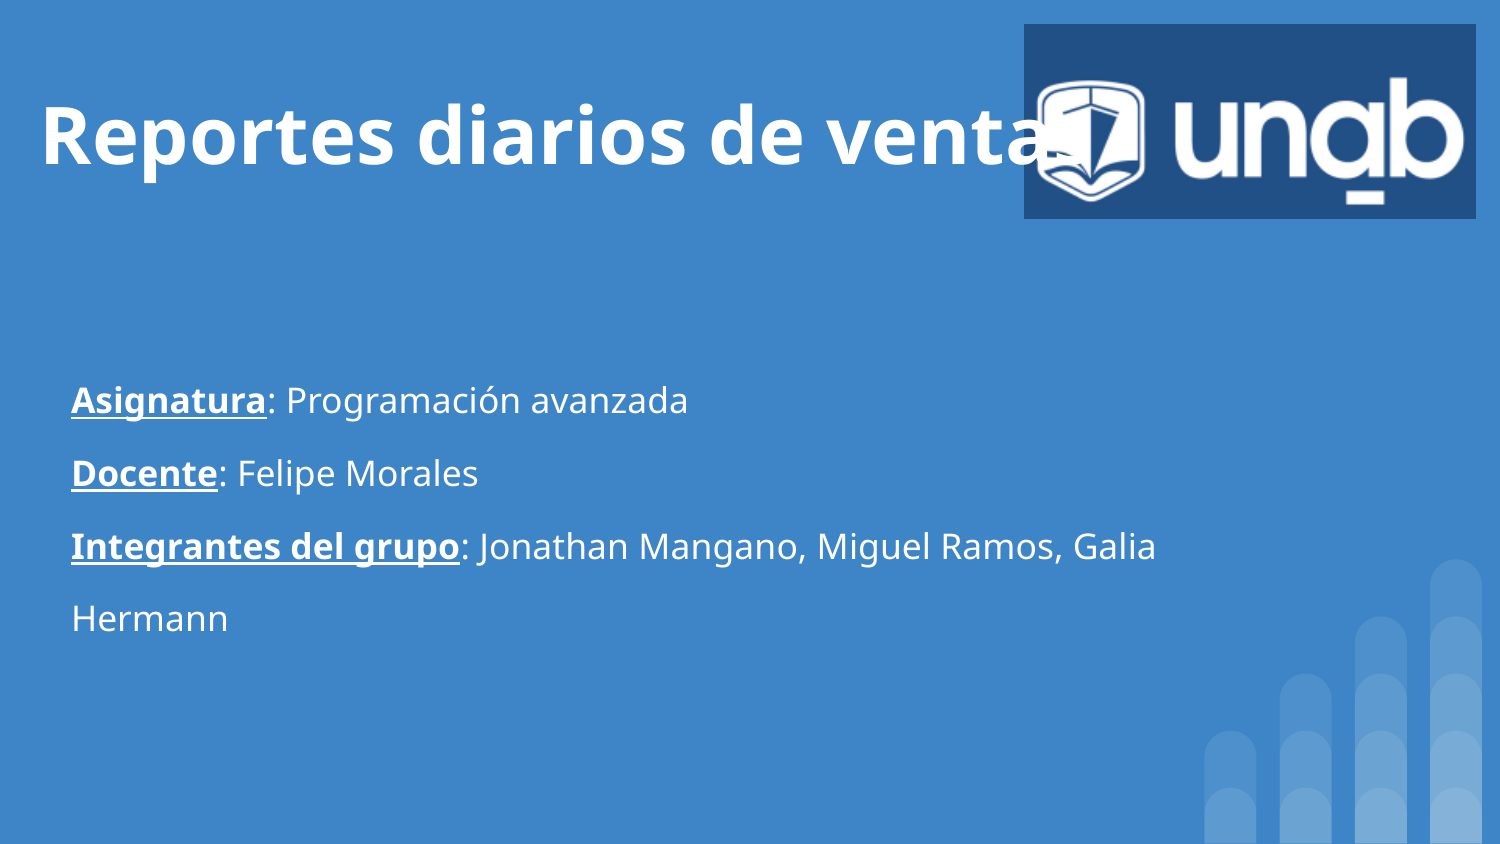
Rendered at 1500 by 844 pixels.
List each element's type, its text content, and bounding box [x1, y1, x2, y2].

subtitle Asignatura: Programación avanzada Docente: Felipe Morales Integrantes del grupo: Jonathan Mangano, Miguel Ramos, Galia Hermann [56, 336, 1295, 704]
title Reportes diarios de ventas [24, 64, 1264, 337]
picture [1024, 24, 1476, 219]
